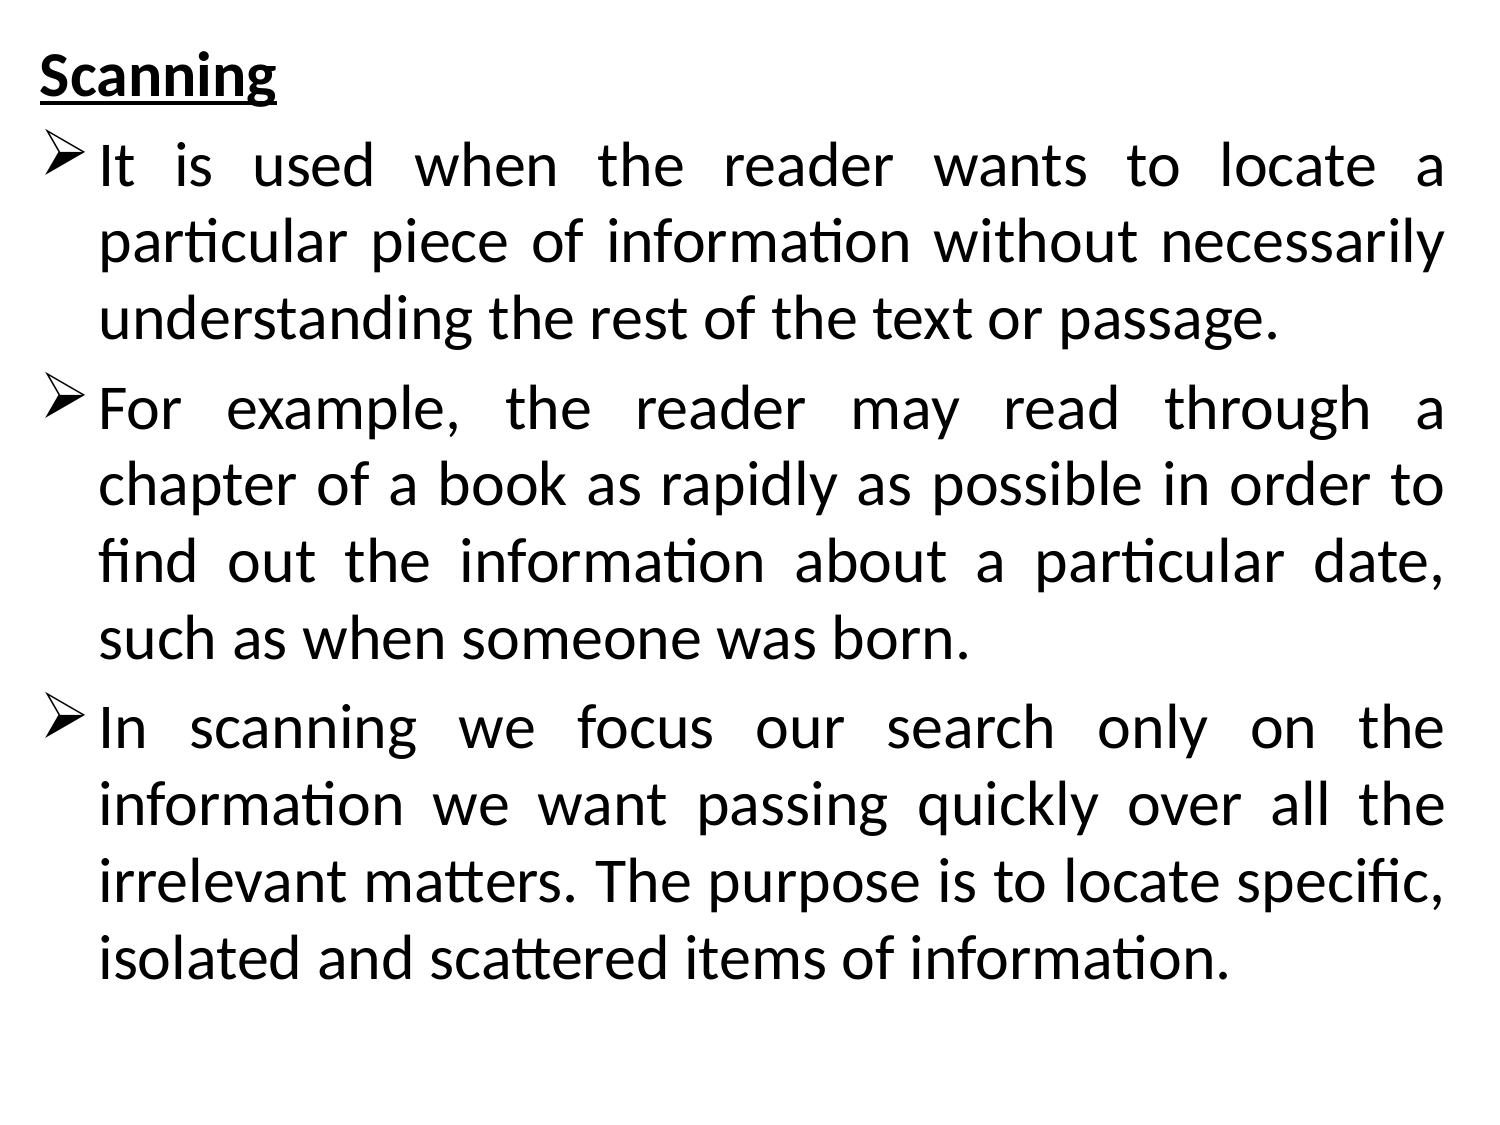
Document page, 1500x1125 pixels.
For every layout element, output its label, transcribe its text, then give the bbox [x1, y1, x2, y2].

list Scanning It is used when the reader wants to locate a particular piece of information without necessarily understanding the rest of the text or passage. For example, the reader may read through a chapter of a book as rapidly as possible in order to find out the information about a particular date, such as when someone was born. In scanning we focus our search only on the information we want passing quickly over all the irrelevant matters. The purpose is to locate specific, isolated and scattered items of information. [24, 24, 1463, 1075]
